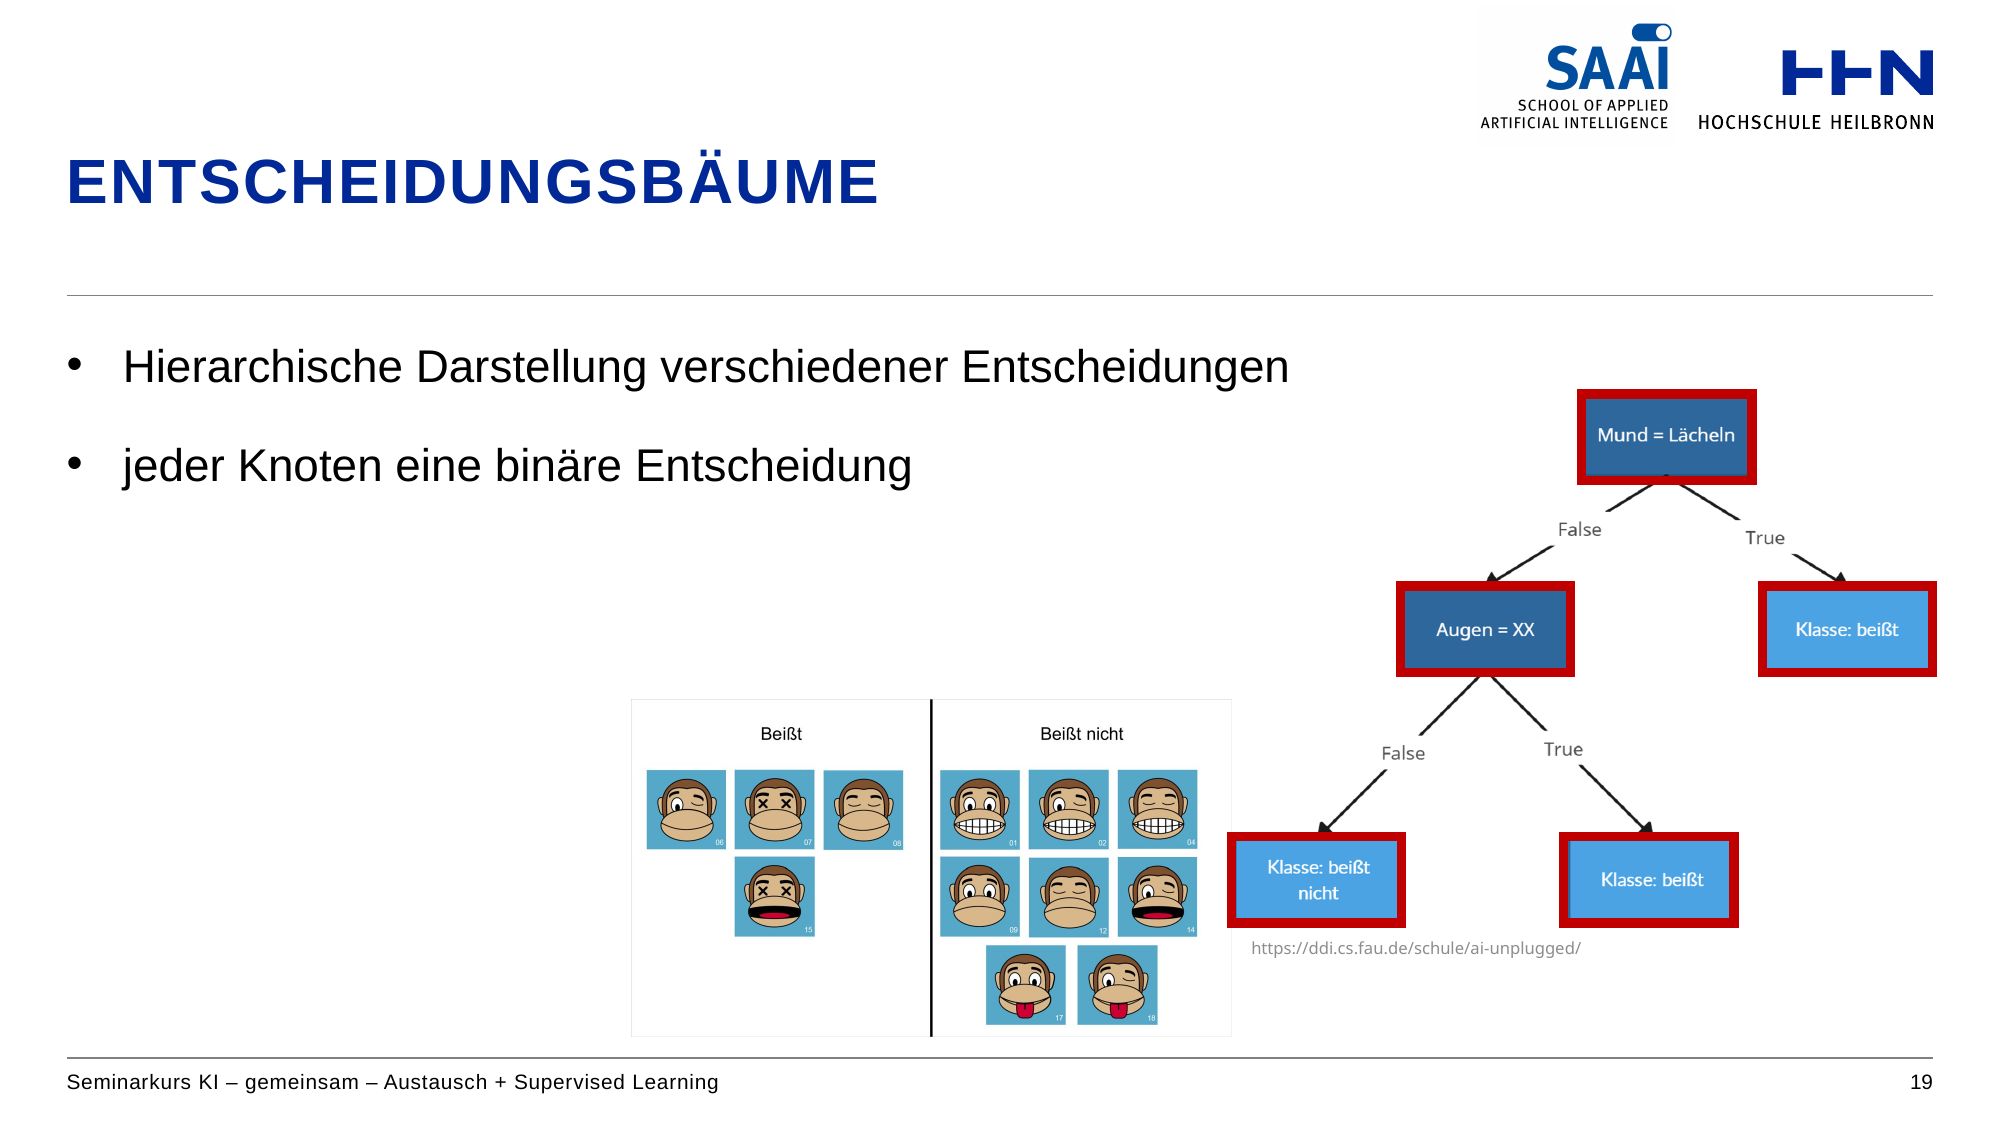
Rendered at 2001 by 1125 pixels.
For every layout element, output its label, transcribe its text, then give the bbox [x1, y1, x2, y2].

picture [1476, 5, 1677, 147]
slide_number 19 [1621, 1068, 1933, 1105]
text_box https://ddi.cs.fau.de/schule/ai-unplugged/ [1236, 948, 1684, 965]
footer Seminarkurs KI – gemeinsam – Austausch + Supervised Learning [66, 1068, 1277, 1105]
title Entscheidungsbäume [66, 147, 1933, 290]
list Hierarchische Darstellung verschiedener Entscheidungen jeder Knoten eine binäre Entscheidung [66, 333, 1933, 1025]
picture [631, 364, 1958, 1038]
